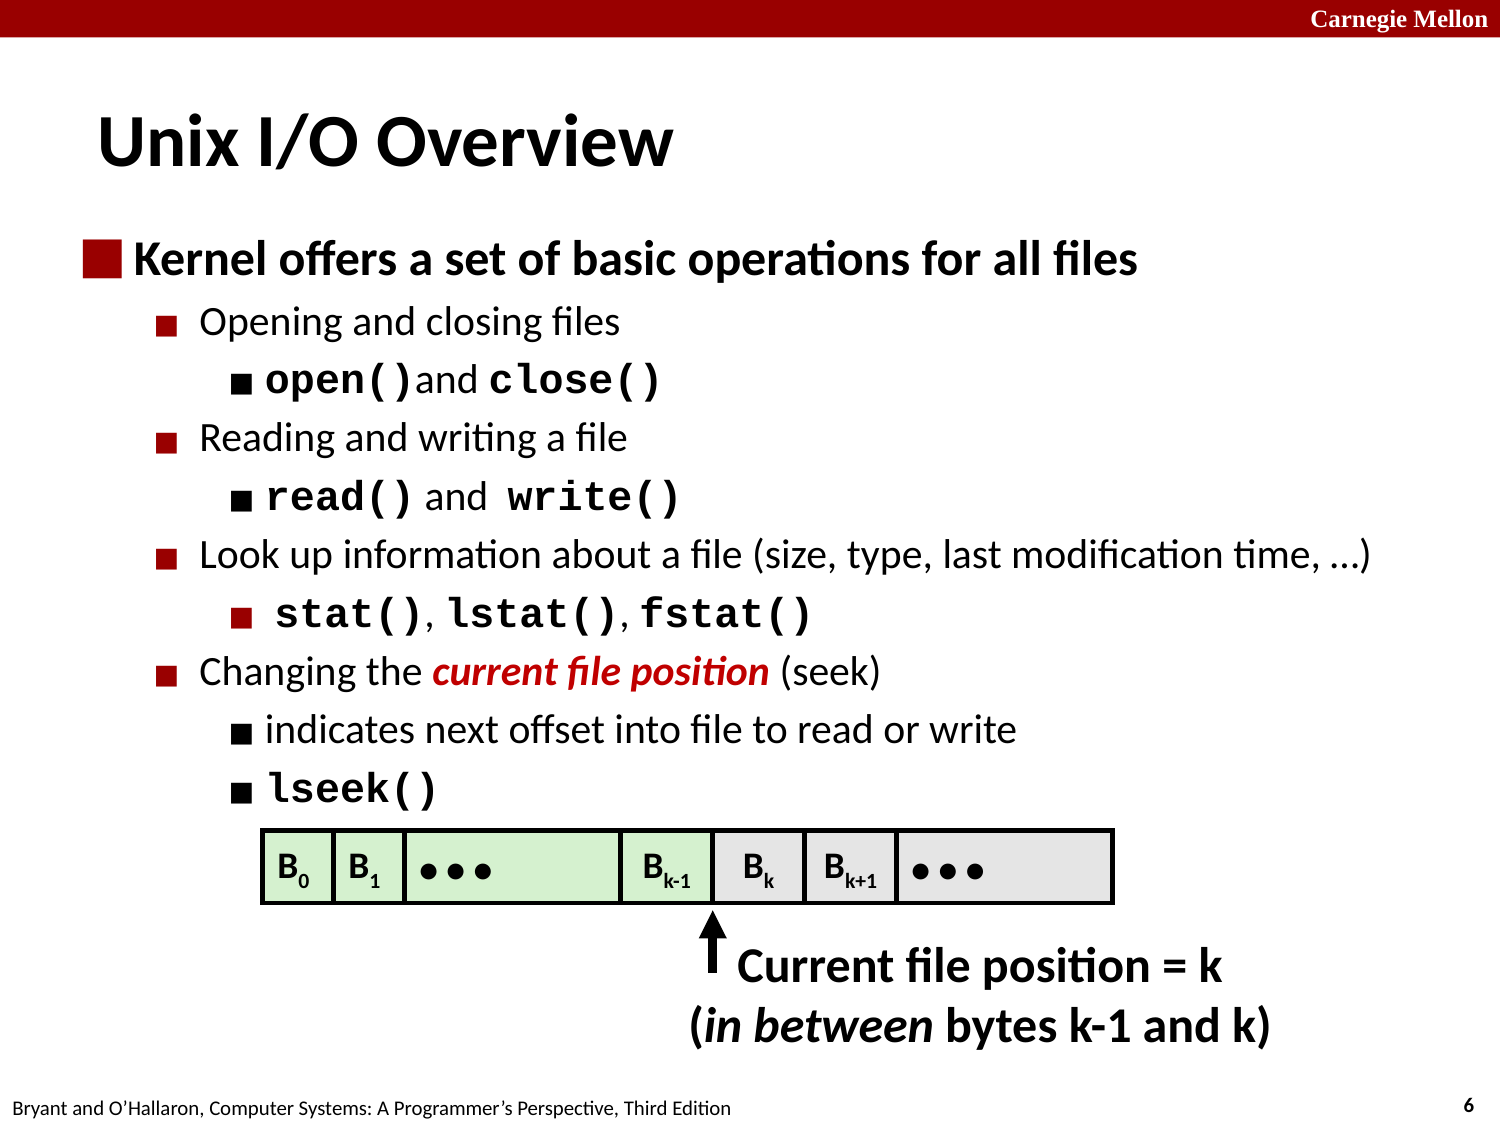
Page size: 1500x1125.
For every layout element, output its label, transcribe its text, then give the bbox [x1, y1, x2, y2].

list Kernel offers a set of basic operations for all files Opening and closing files open()and close() Reading and writing a file read() and write() Look up information about a file (size, type, last modification time, …) stat(), lstat(), fstat() Changing the current file position (seek) indicates next offset into file to read or write lseek() [62, 217, 1426, 1038]
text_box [261, 830, 1294, 1071]
title Unix I/O Overview [82, 71, 1500, 200]
